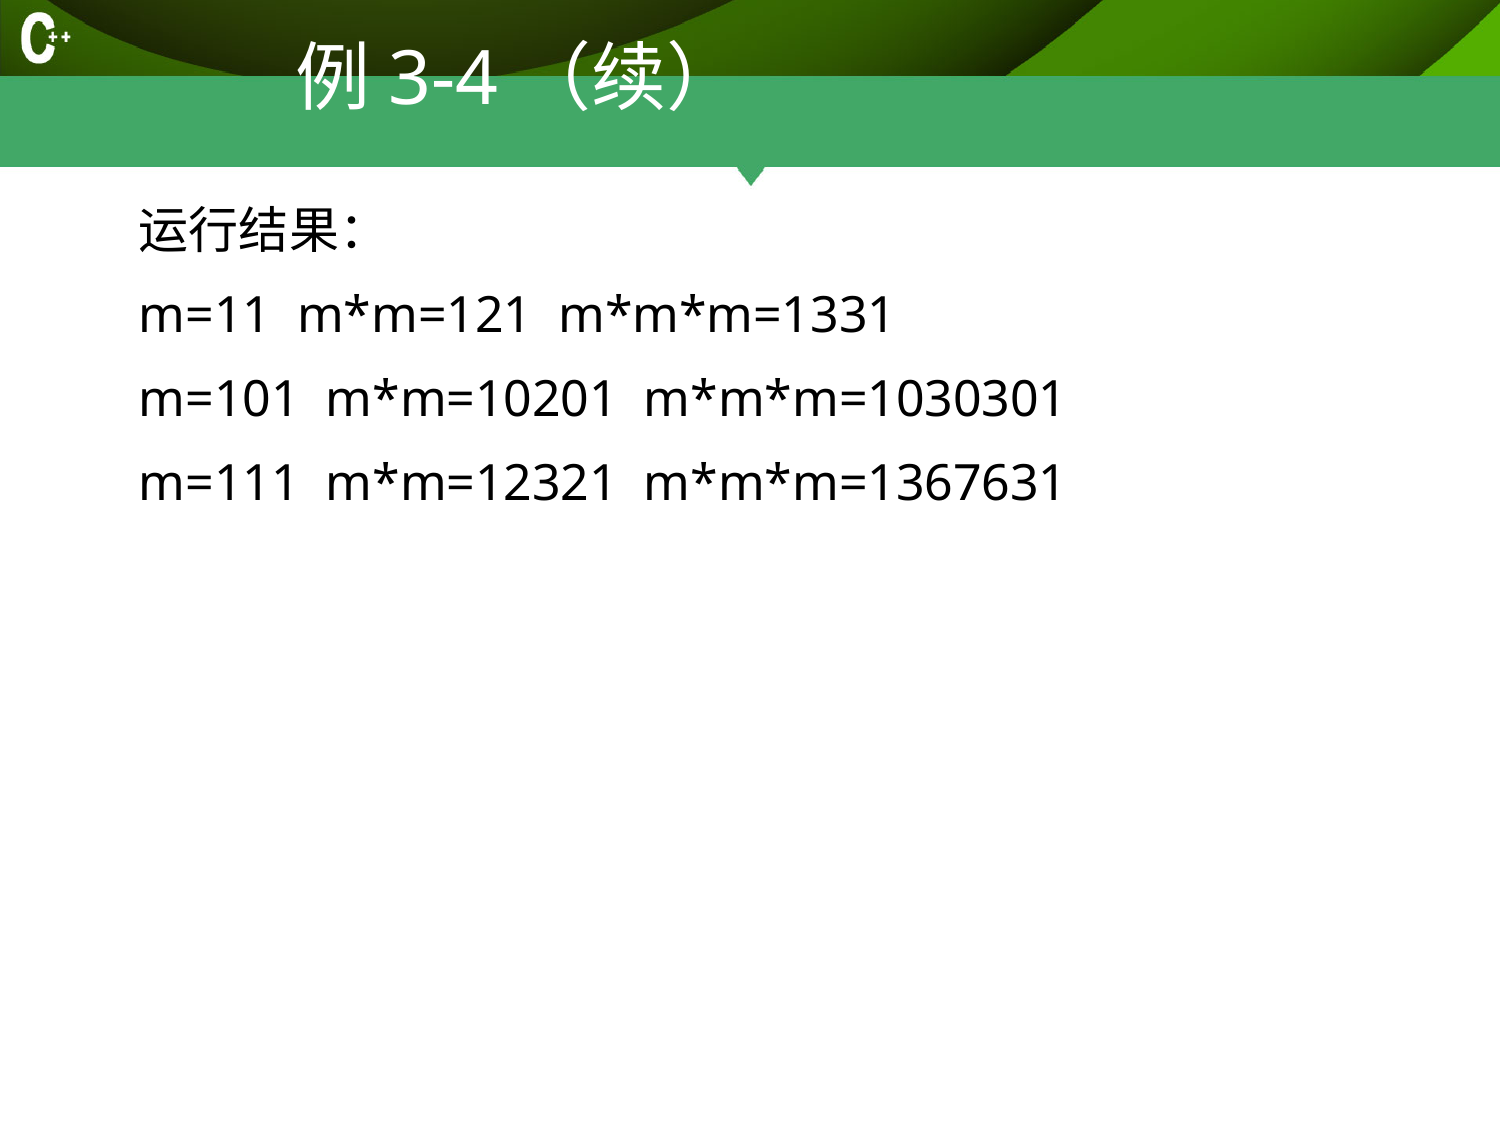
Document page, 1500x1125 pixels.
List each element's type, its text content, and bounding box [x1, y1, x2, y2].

picture [0, 0, 1500, 1125]
list 运行结果： m=11 m*m=121 m*m*m=1331 m=101 m*m=10201 m*m*m=1030301 m=111 m*m=12321 m*m*m=1367631 [123, 172, 1500, 1079]
title 例3-4（续） [280, 0, 1425, 149]
